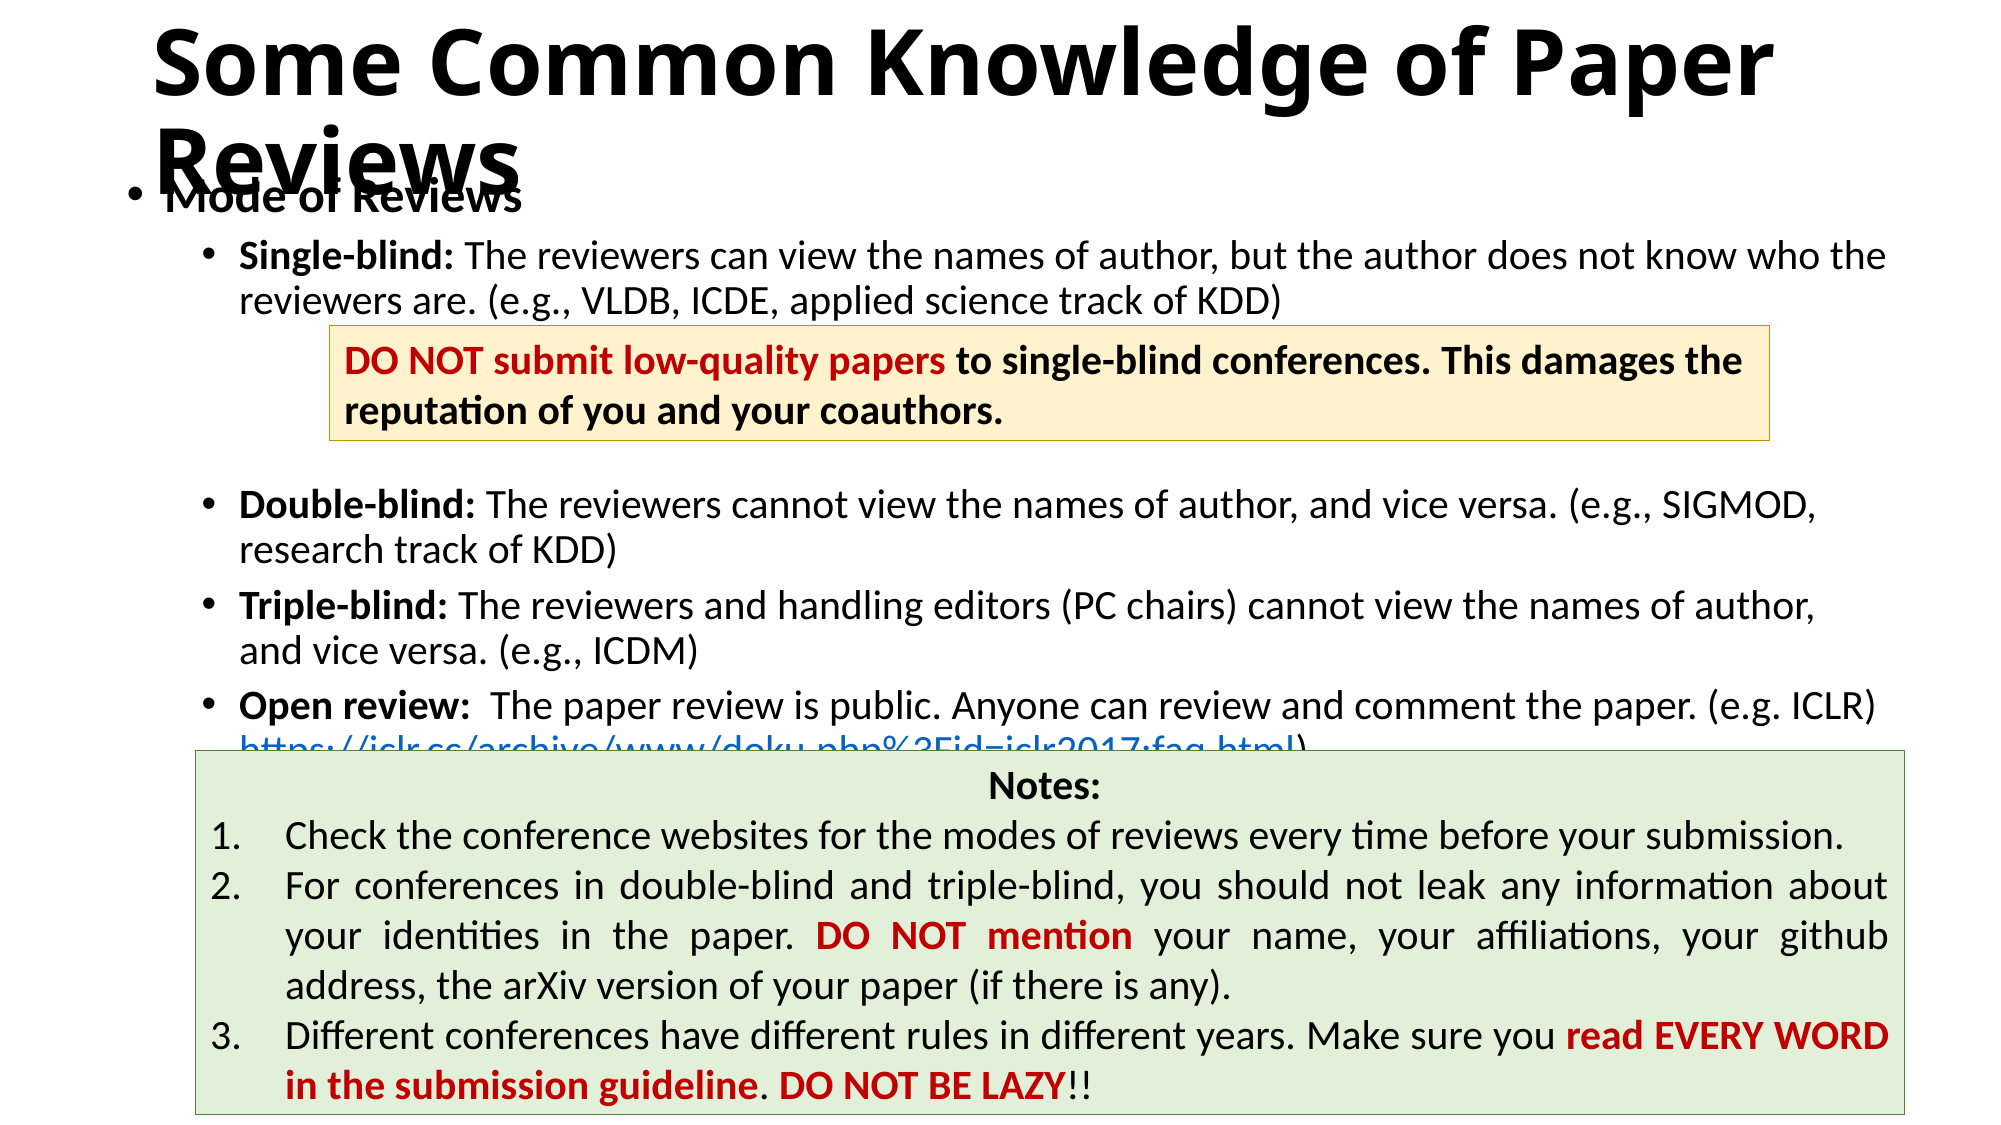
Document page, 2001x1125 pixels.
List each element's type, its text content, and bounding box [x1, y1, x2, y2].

slide_number 19 [1412, 1042, 1863, 1103]
list Mode of Reviews Single-blind: The reviewers can view the names of author, but the author does not know who the reviewers are. (e.g., VLDB, ICDE, applied science track of KDD) Double-blind: The reviewers cannot view the names of author, and vice versa. (e.g., SIGMOD, research track of KDD) Triple-blind: The reviewers and handling editors (PC chairs) cannot view the names of author, and vice versa. (e.g., ICDM) Open review: The paper review is public. Anyone can review and comment the paper. (e.g. ICLR) https://iclr.cc/archive/www/doku.php%3Fid=iclr2017:faq.html) [111, 161, 1905, 839]
text_box DO NOT submit low-quality papers to single-blind conferences. This damages the reputation of you and your coauthors. [329, 325, 1770, 441]
text_box Notes: Check the conference websites for the modes of reviews every time before your submission. For conferences in double-blind and triple-blind, you should not leak any information about your identities in the paper. DO NOT mention your name, your affiliations, your github address, the arXiv version of your paper (if there is any). Different conferences have different rules in different years. Make sure you read EVERY WORD in the submission guideline. DO NOT BE LAZY!! [195, 750, 1905, 1115]
title Some Common Knowledge of Paper Reviews [137, 6, 1863, 161]
